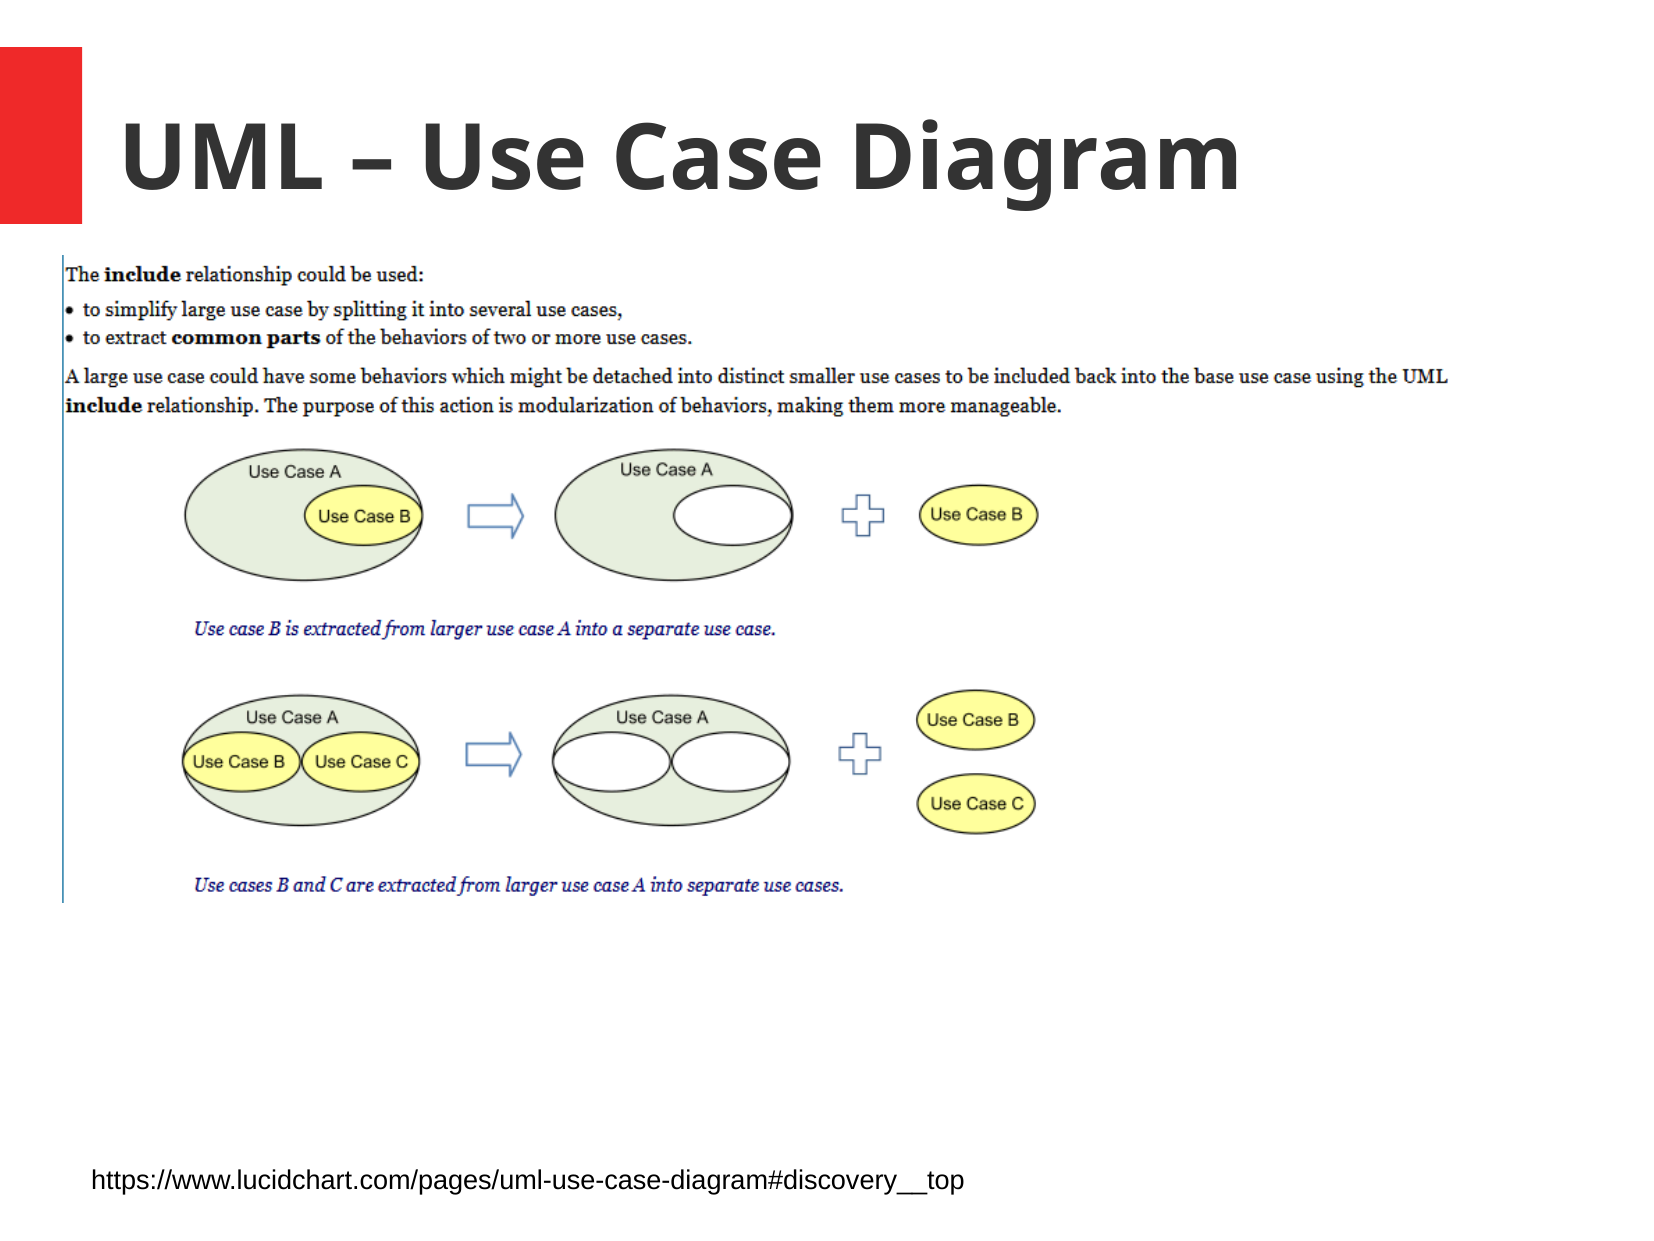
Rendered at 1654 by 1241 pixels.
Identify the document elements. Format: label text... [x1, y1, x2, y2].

text_box UML – Use Case Diagram [118, 49, 1571, 256]
picture [61, 255, 1471, 903]
text_box https://www.lucidchart.com/pages/uml-use-case-diagram#discovery__top [76, 1154, 1020, 1212]
